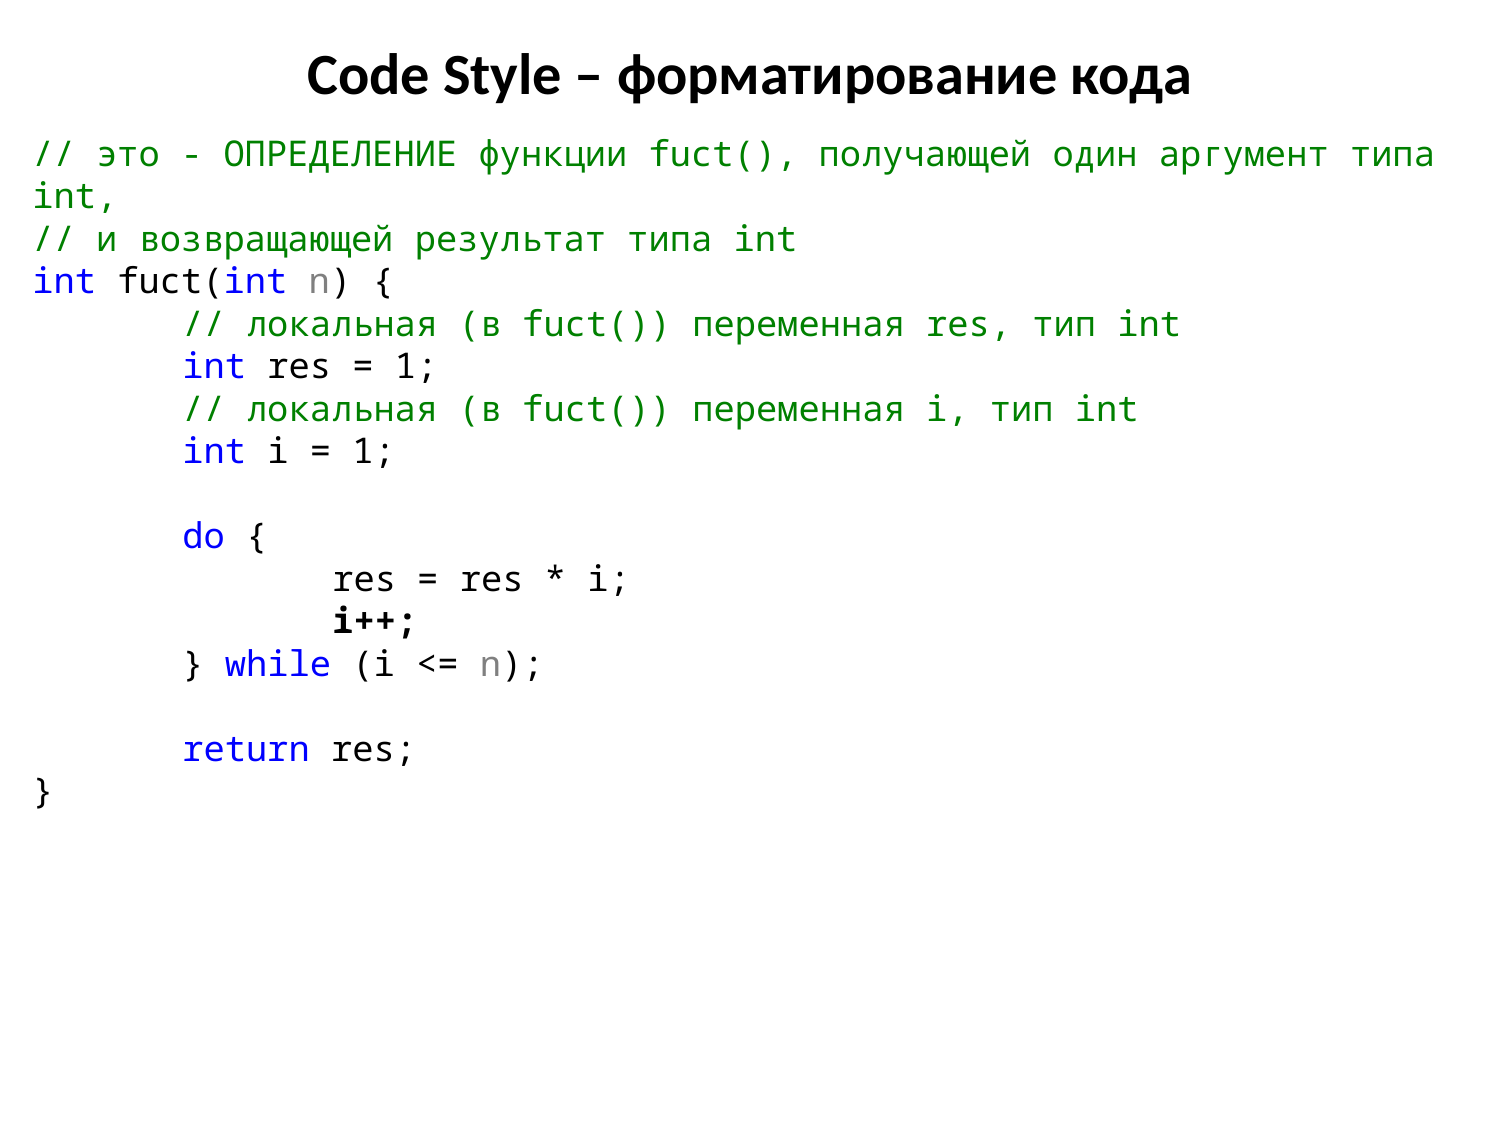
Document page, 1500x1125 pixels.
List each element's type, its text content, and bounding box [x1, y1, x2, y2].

text_box // это - ОПРЕДЕЛЕНИЕ функции fuct(), получающей один аргумент типа int, // и возвращающей результат типа int int fuct(int n) { // локальная (в fuct()) переменная res, тип int int res = 1; // локальная (в fuct()) переменная i, тип int int i = 1; do { res = res * i; i++; } while (i <= n); return res; } [17, 123, 1483, 819]
title Code Style – форматирование кода [0, 19, 1500, 124]
